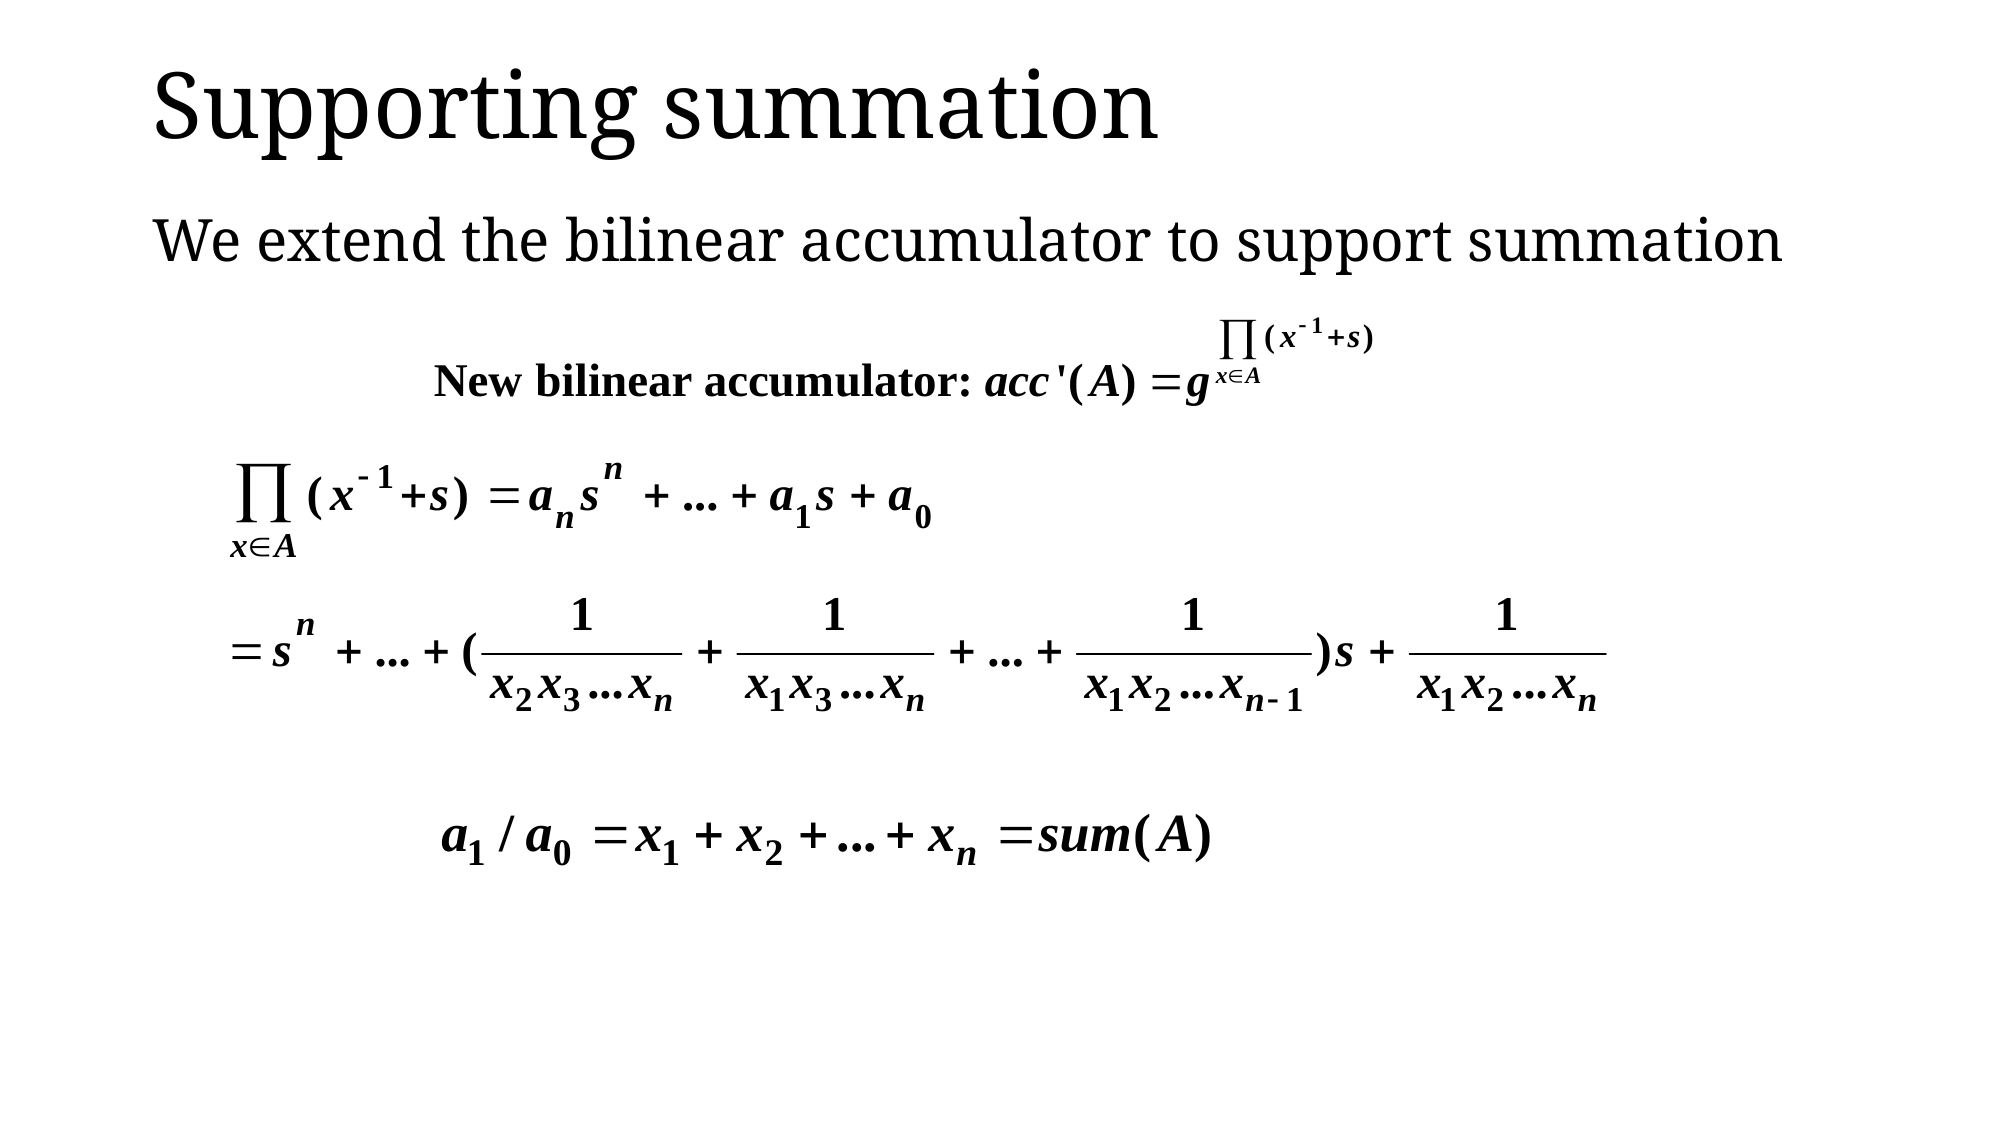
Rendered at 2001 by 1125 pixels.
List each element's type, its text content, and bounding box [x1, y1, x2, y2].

title Supporting summation [137, 0, 1863, 204]
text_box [433, 797, 1221, 879]
list We extend the bilinear accumulator to support summation [137, 204, 1863, 1014]
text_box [216, 437, 1623, 728]
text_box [426, 306, 1384, 416]
